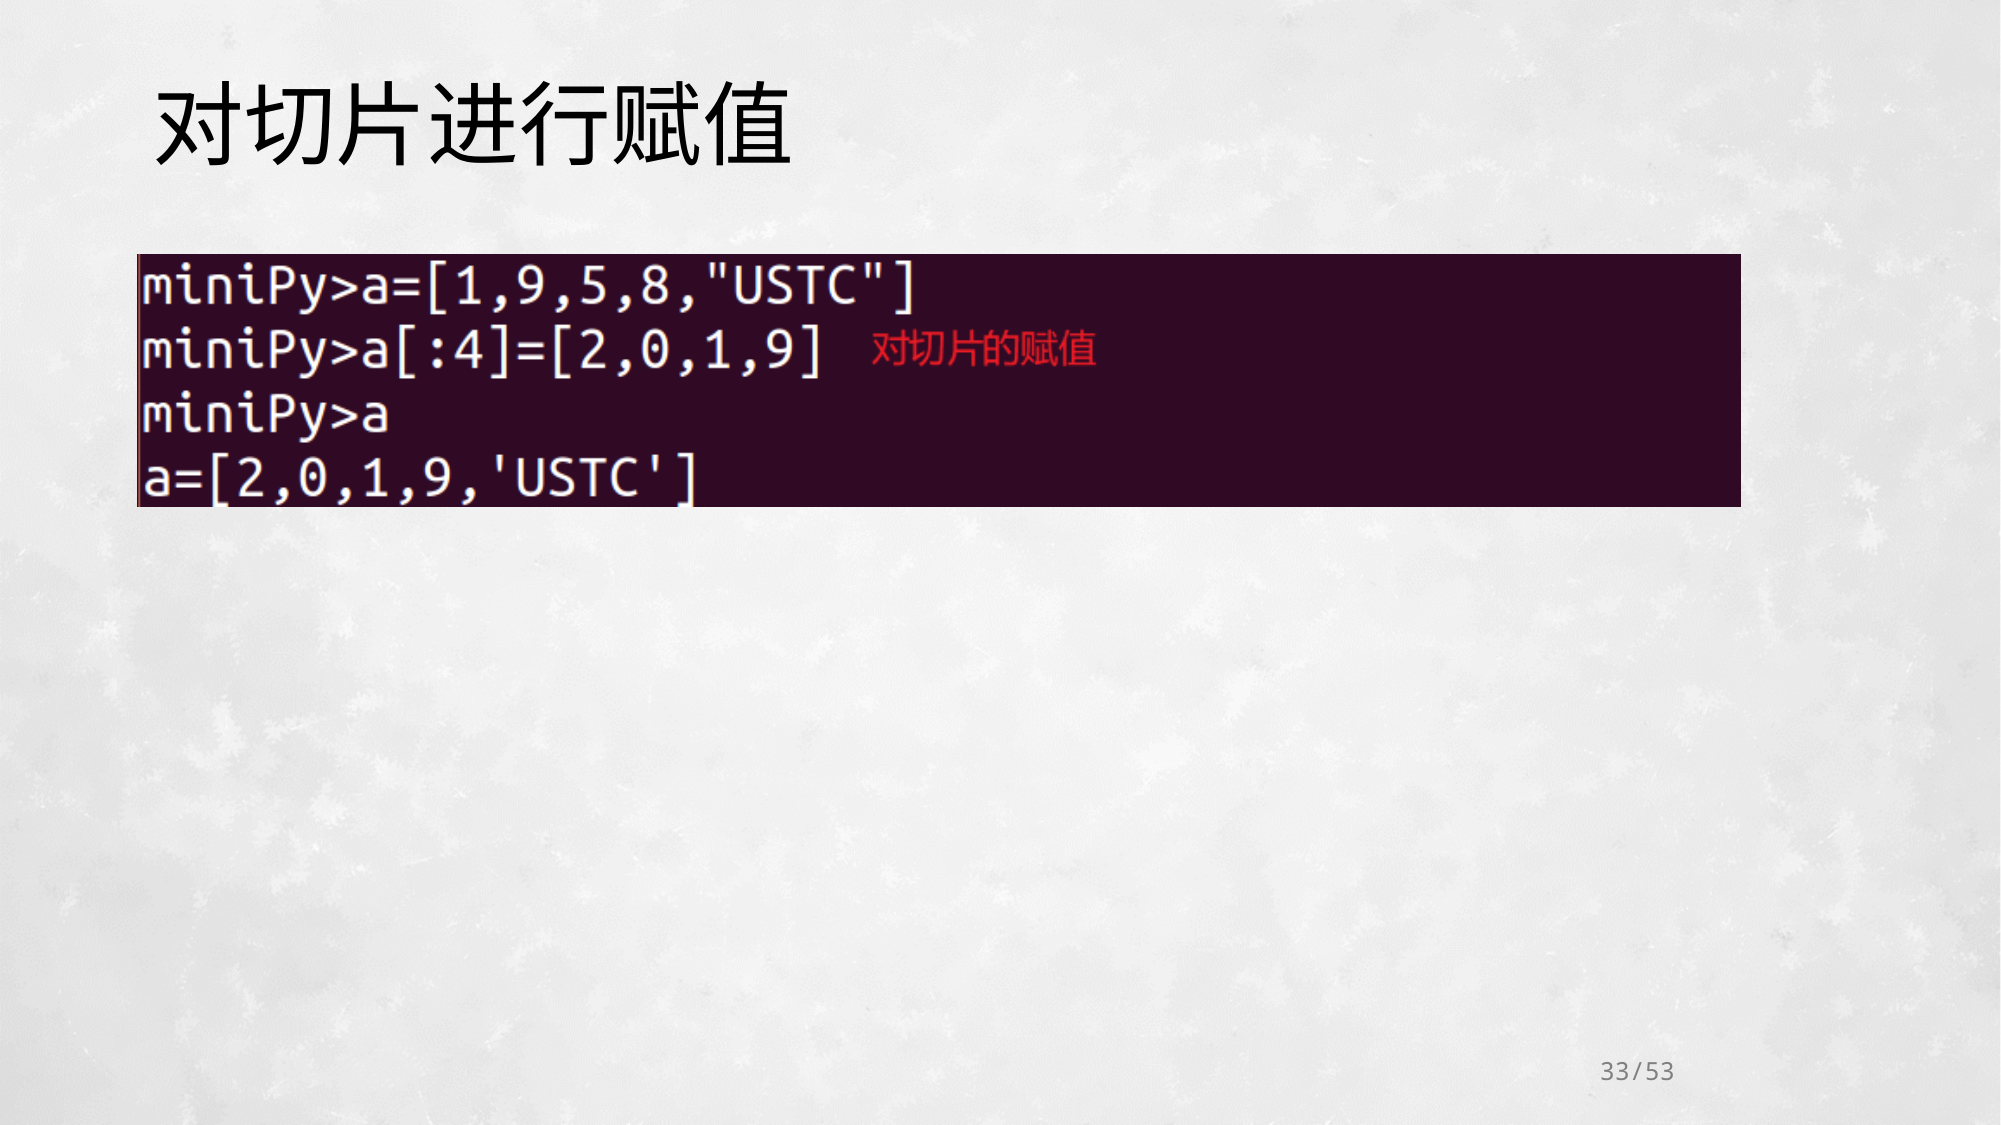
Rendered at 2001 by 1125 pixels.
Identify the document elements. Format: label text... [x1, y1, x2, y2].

slide_number 33/53 [1412, 1042, 1863, 1103]
title 对切片进行赋值 [137, 0, 1863, 187]
picture [137, 254, 1741, 507]
